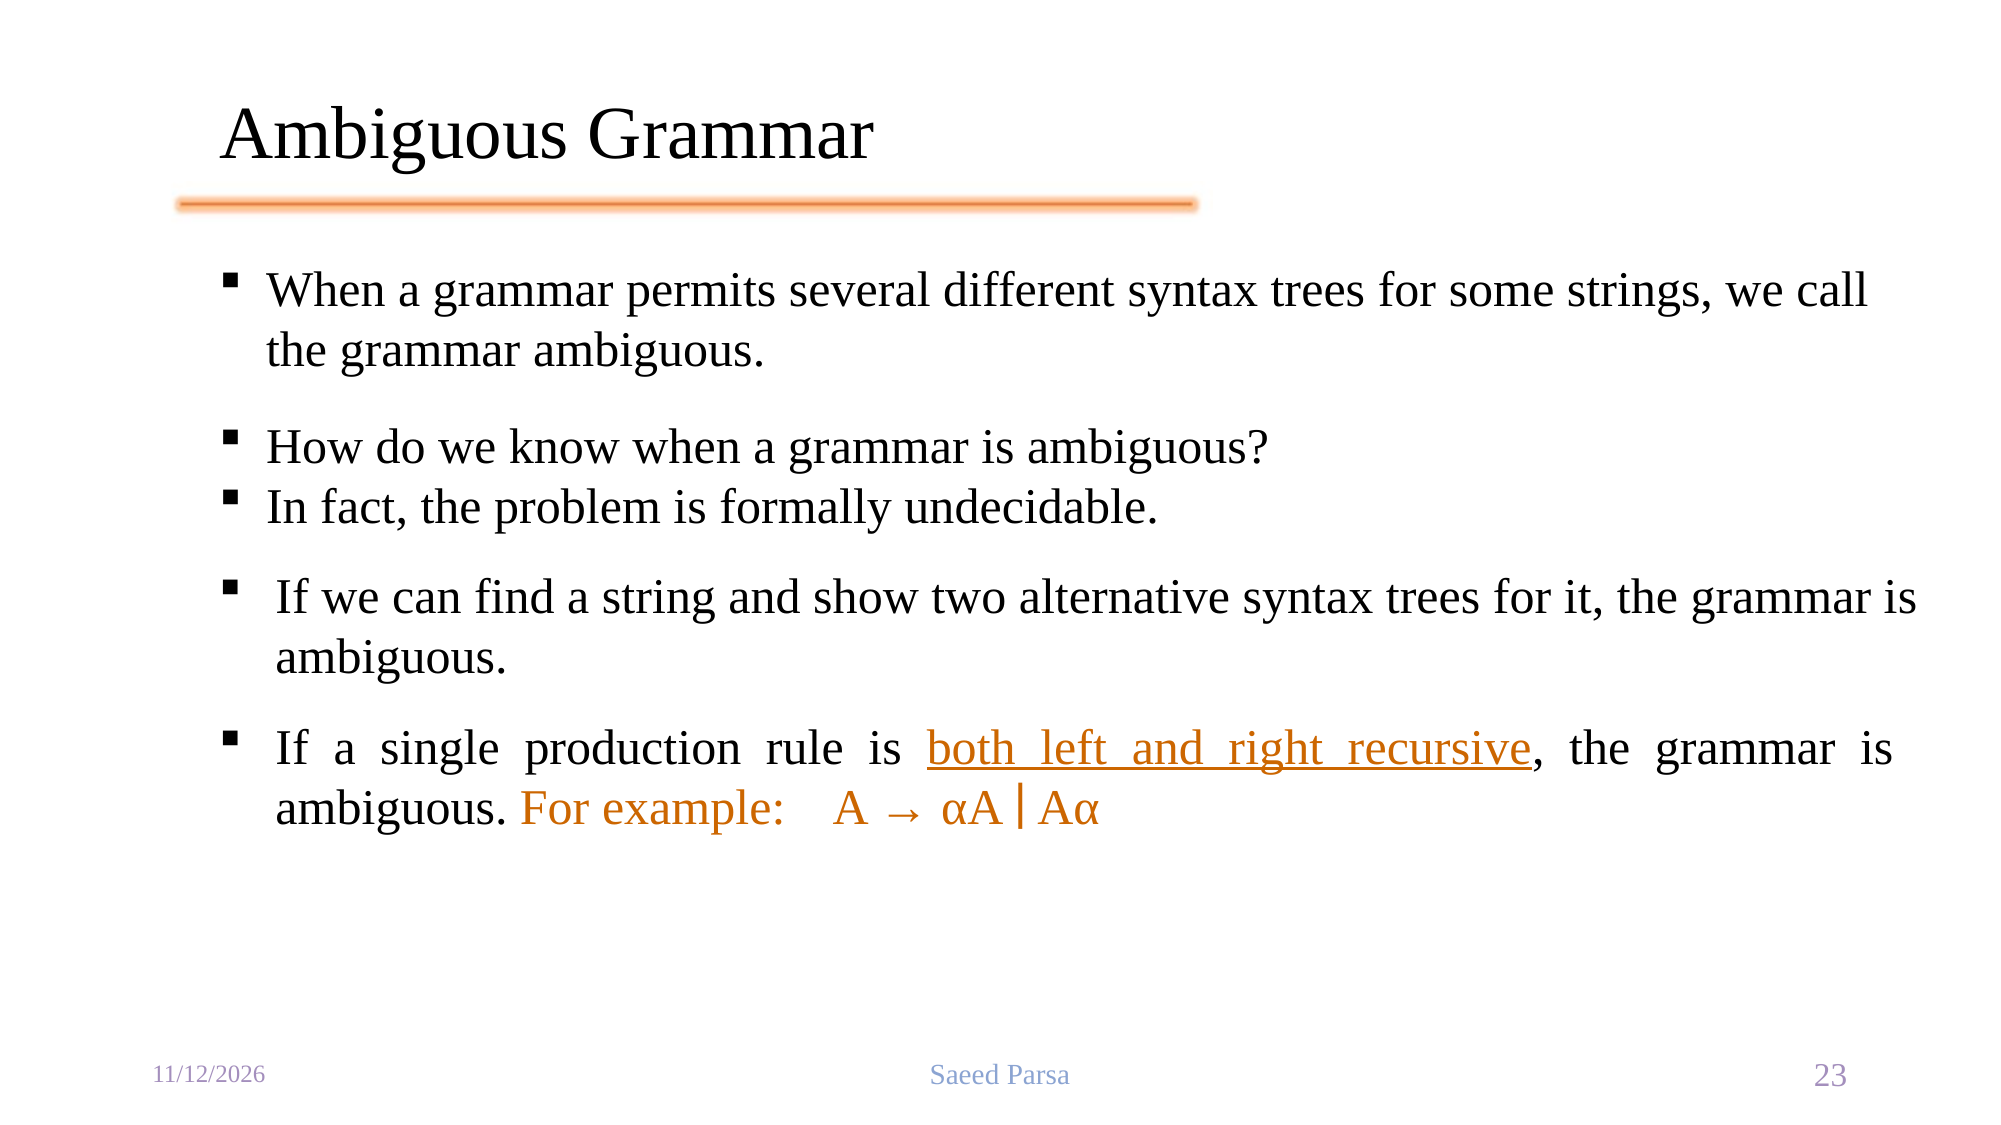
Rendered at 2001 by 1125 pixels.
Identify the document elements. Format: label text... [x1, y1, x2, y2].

text_box If we can find a string and show two alternative syntax trees for it, the grammar is ambiguous. [204, 556, 1942, 692]
footer Saeed Parsa [662, 1042, 1338, 1103]
picture [152, 181, 1213, 237]
text_box How do we know when a grammar is ambiguous? In fact, the problem is formally undecidable. [204, 406, 1941, 541]
title Ambiguous Grammar [204, 86, 1233, 182]
text_box If a single production rule is both left and right recursive, the grammar is ambiguous. For example: A → αA ∣ Aα [204, 707, 1909, 842]
text_box When a grammar permits several different syntax trees for some strings, we call the grammar ambiguous. [204, 248, 1941, 384]
slide_number 23 [1412, 1042, 1863, 1103]
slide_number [137, 1042, 588, 1103]
